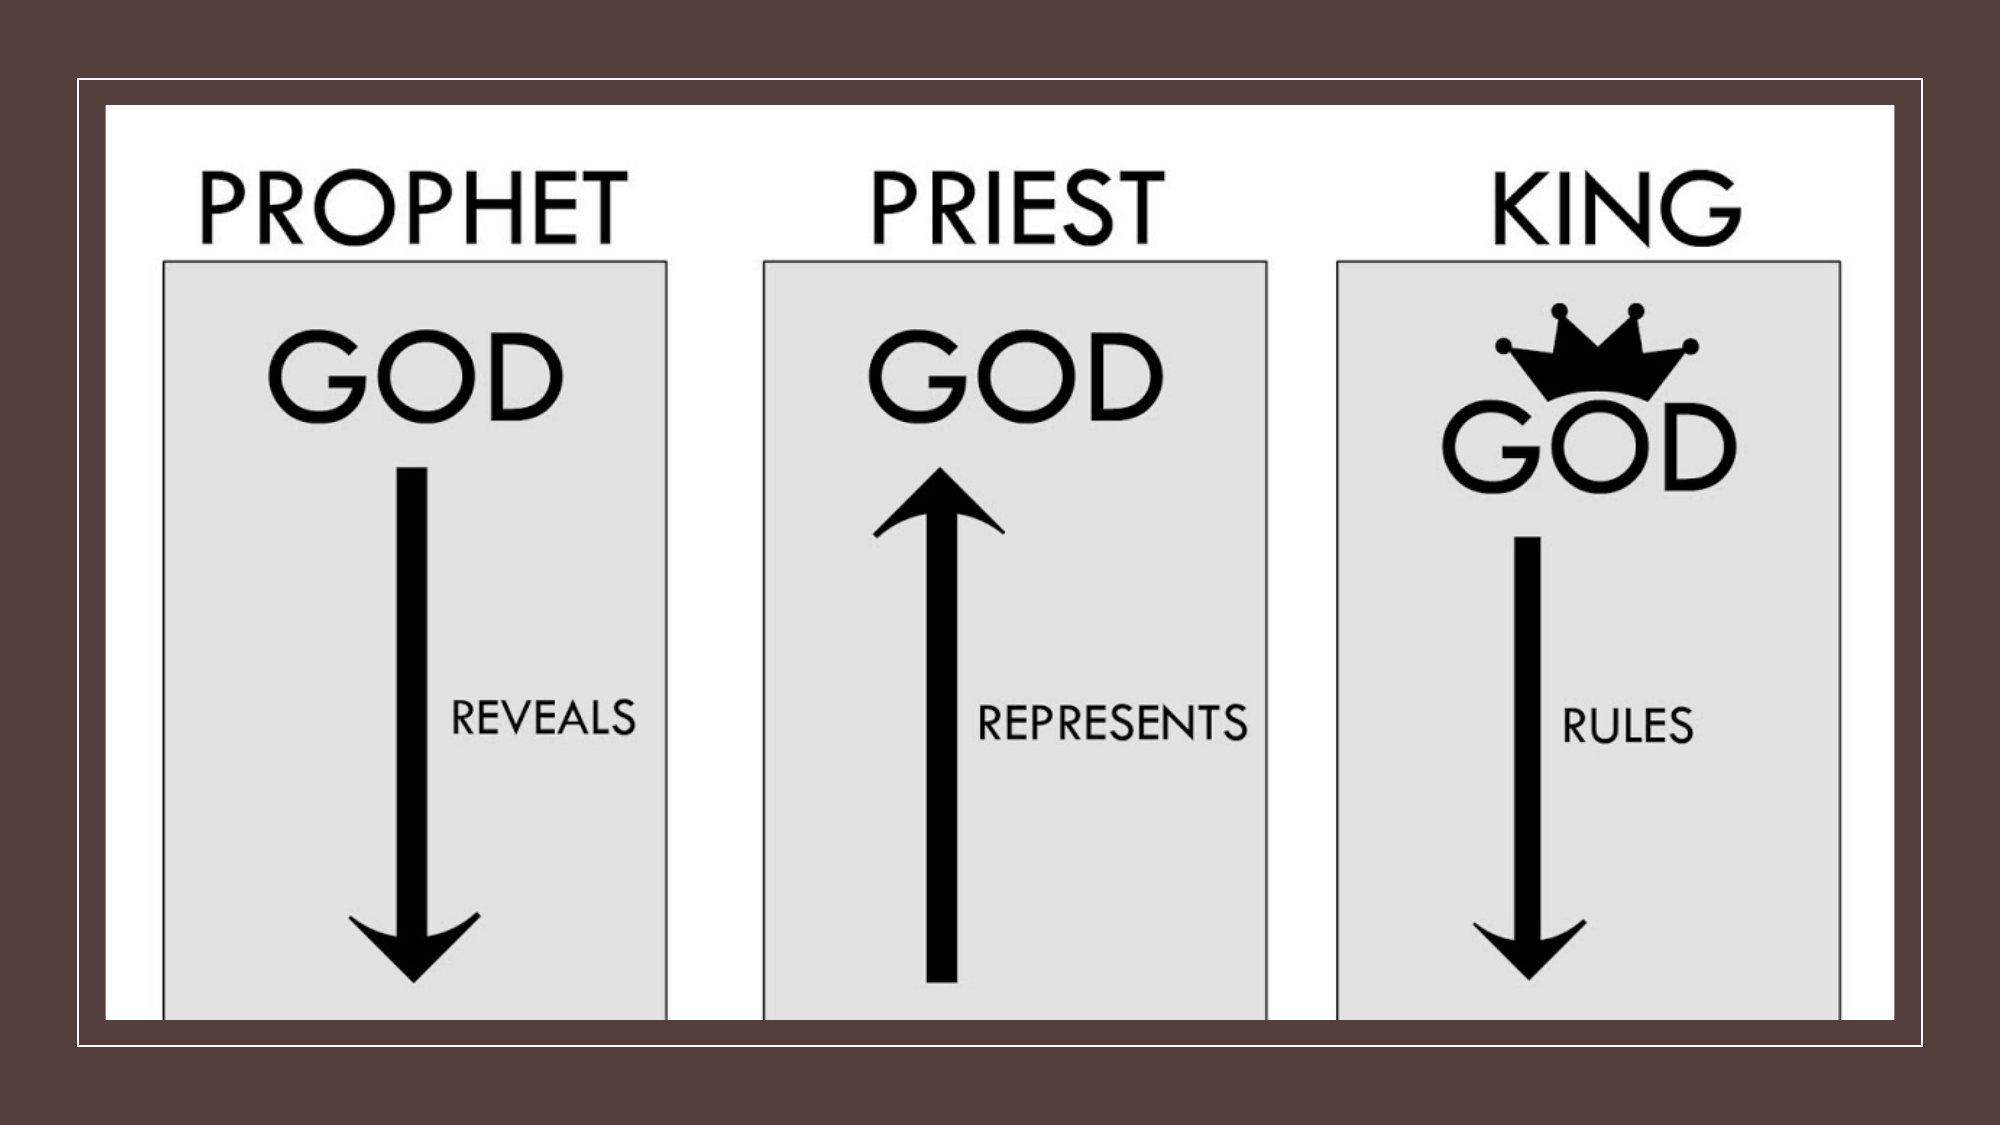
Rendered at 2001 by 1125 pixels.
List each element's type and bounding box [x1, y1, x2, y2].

picture [105, 105, 1895, 1020]
text_box [0, 0, 2000, 1125]
text_box [77, 78, 1923, 1047]
